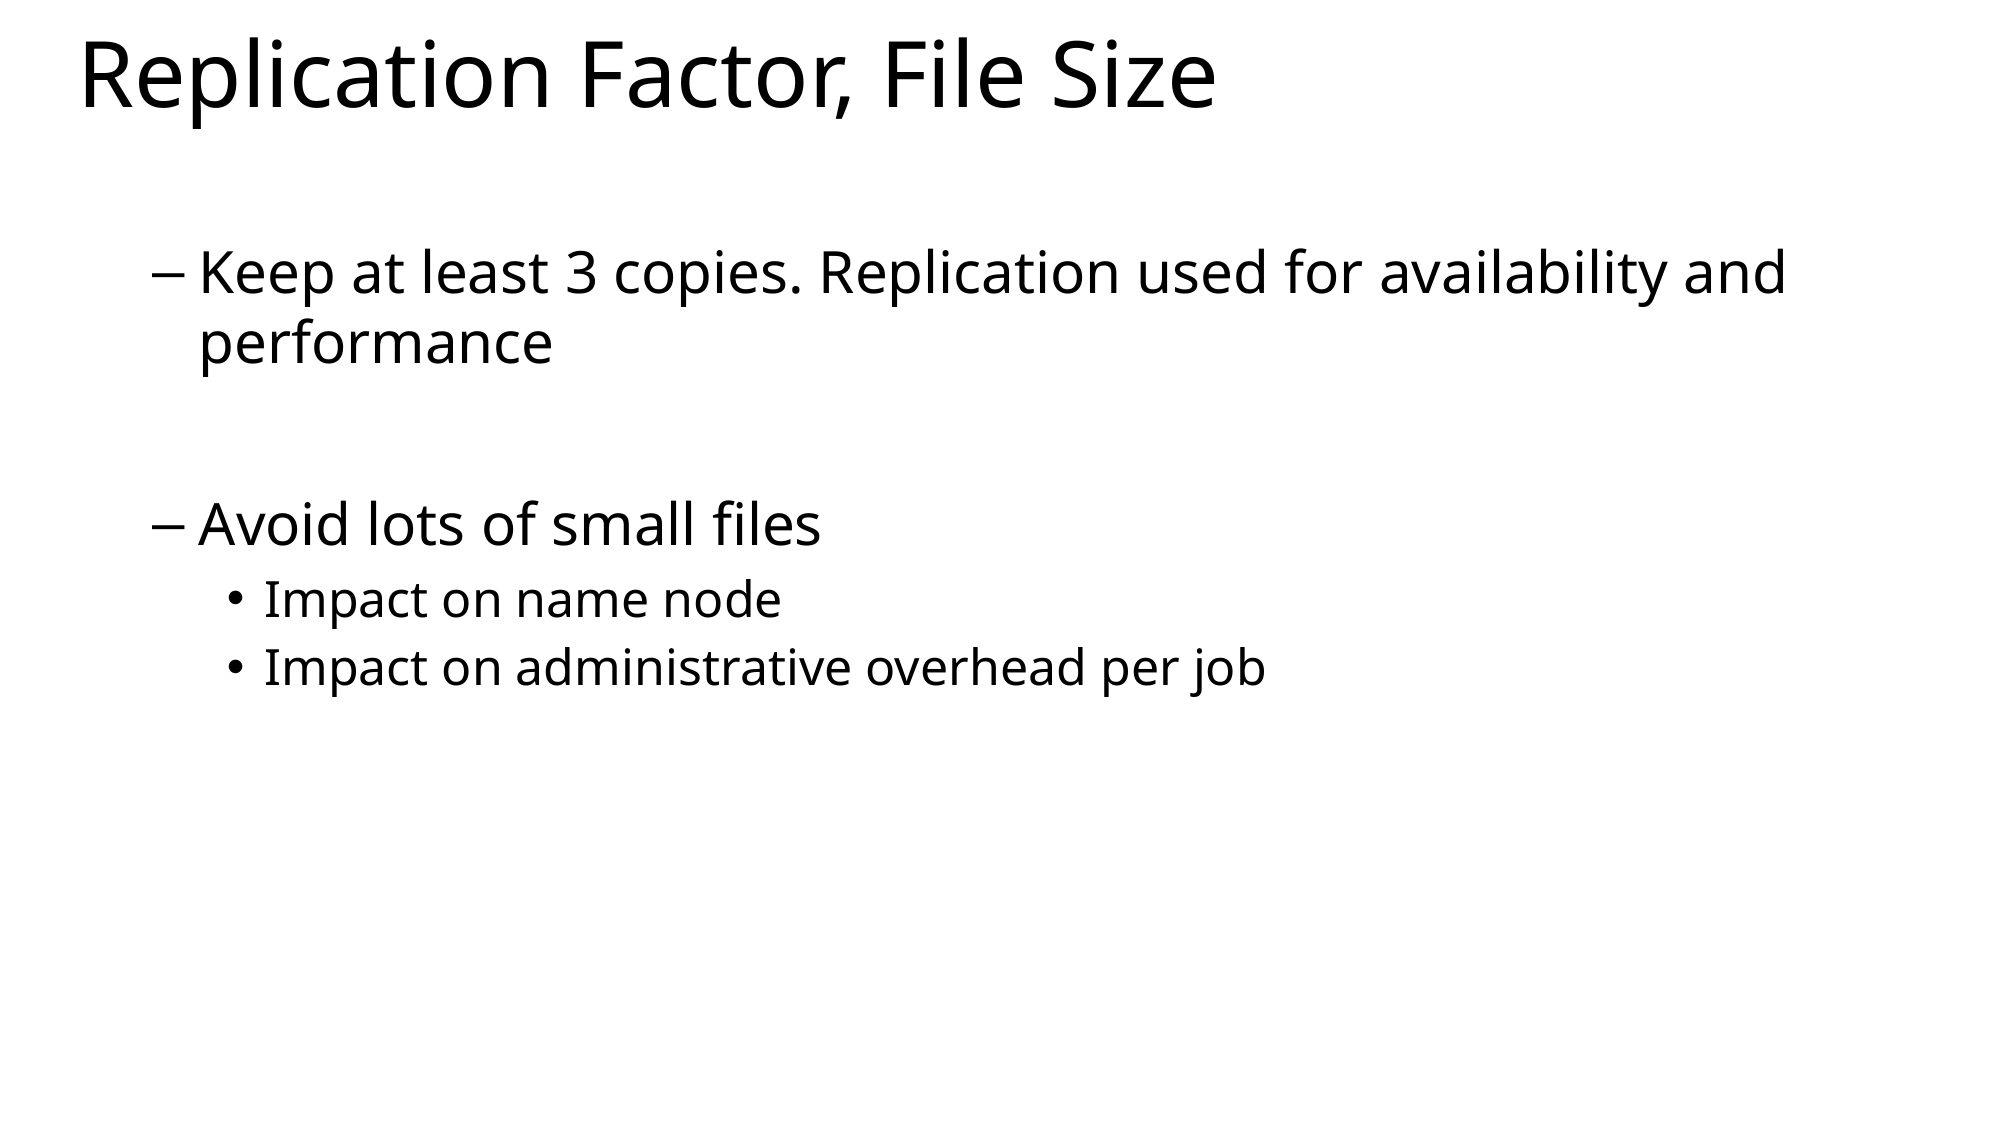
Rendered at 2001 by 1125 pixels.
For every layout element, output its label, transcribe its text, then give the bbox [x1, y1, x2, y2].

list Keep at least 3 copies. Replication used for availability and performance Avoid lots of small files Impact on name node Impact on administrative overhead per job [62, 227, 1953, 1096]
title Replication Factor, File Size [62, 29, 1953, 205]
